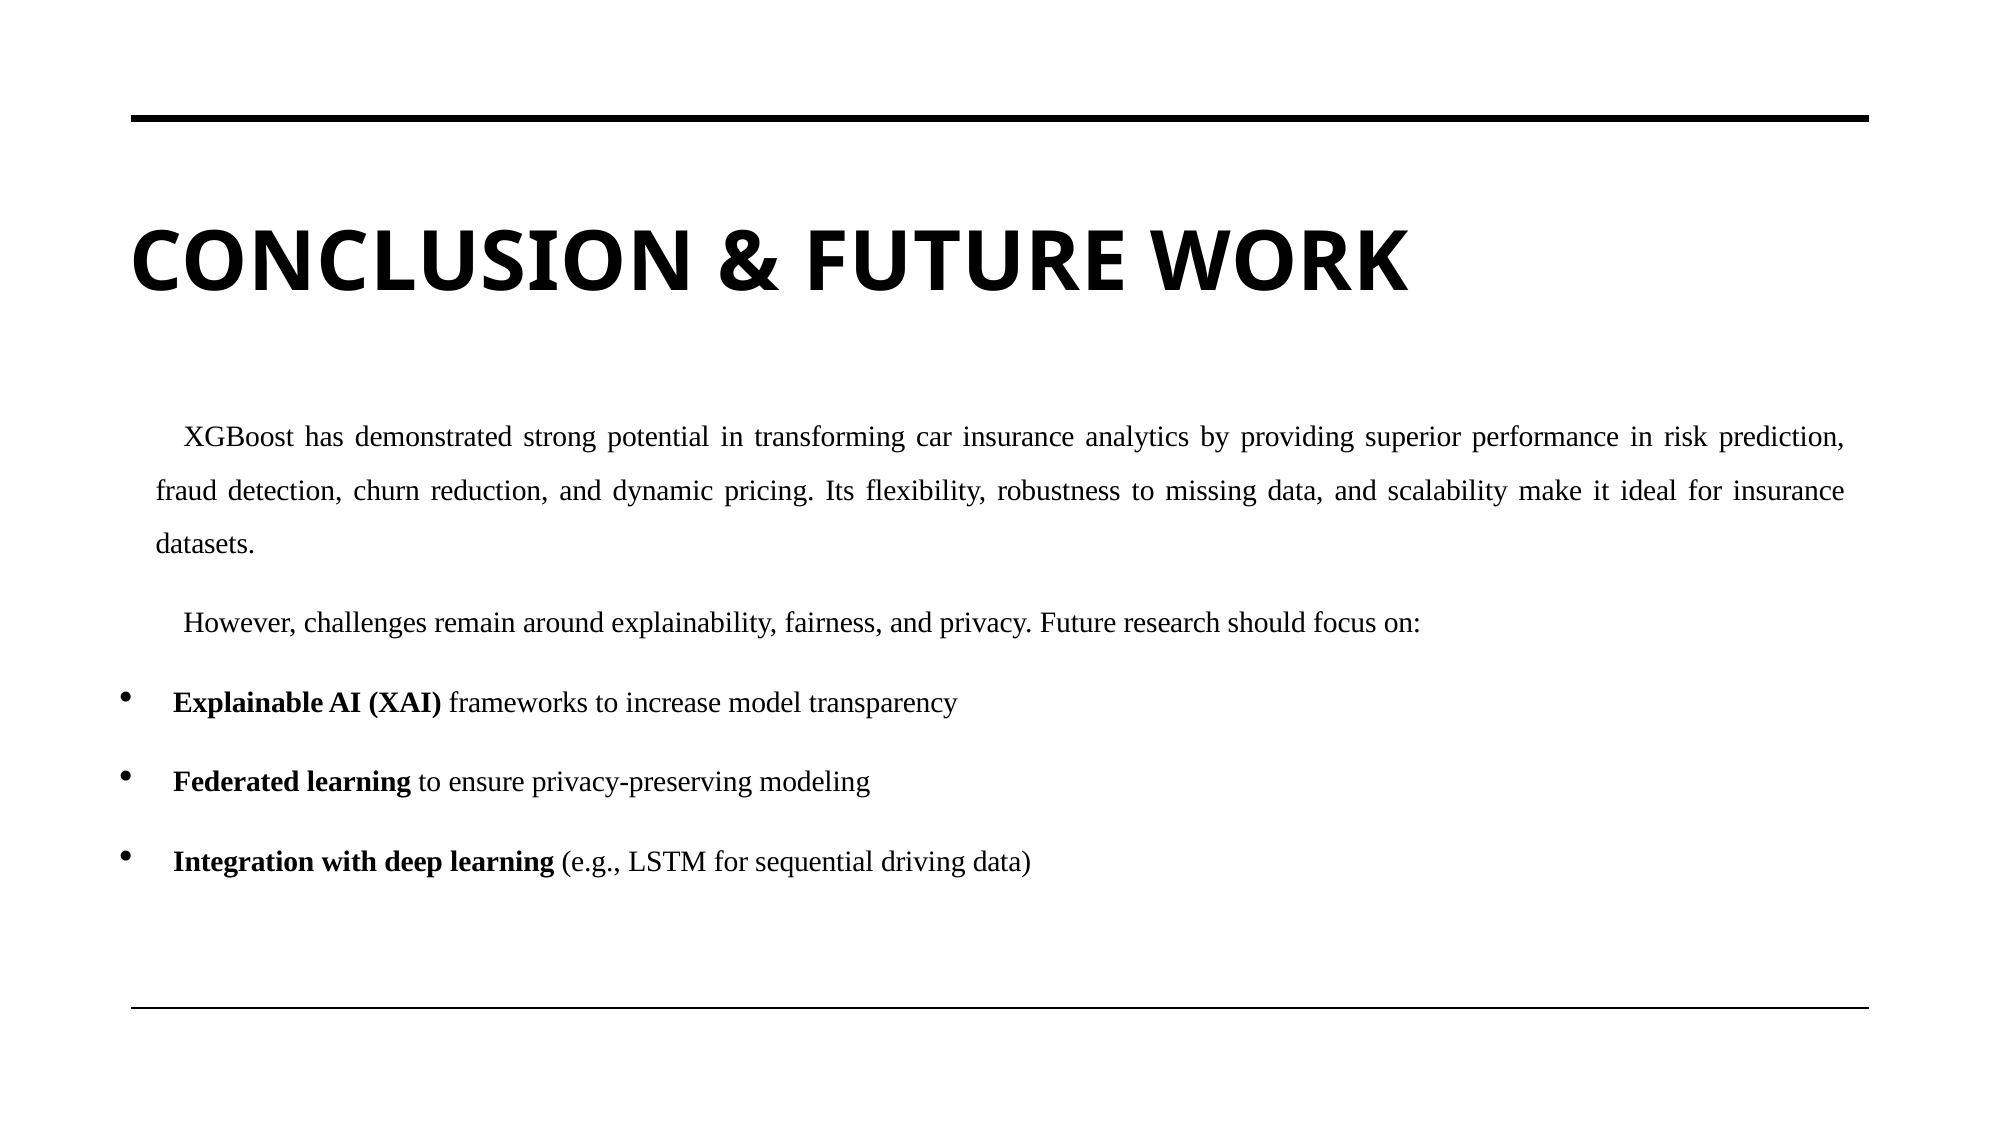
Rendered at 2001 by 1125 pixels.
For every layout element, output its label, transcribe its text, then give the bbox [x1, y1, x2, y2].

list XGBoost has demonstrated strong potential in transforming car insurance analytics by providing superior performance in risk prediction, fraud detection, churn reduction, and dynamic pricing. Its flexibility, robustness to missing data, and scalability make it ideal for insurance datasets. However, challenges remain around explainability, fairness, and privacy. Future research should focus on: Explainable AI (XAI) frameworks to increase model transparency Federated learning to ensure privacy-preserving modeling Integration with deep learning (e.g., LSTM for sequential driving data) [105, 340, 1860, 954]
title CONCLUSION & FUTURE WORK [114, 149, 1869, 365]
